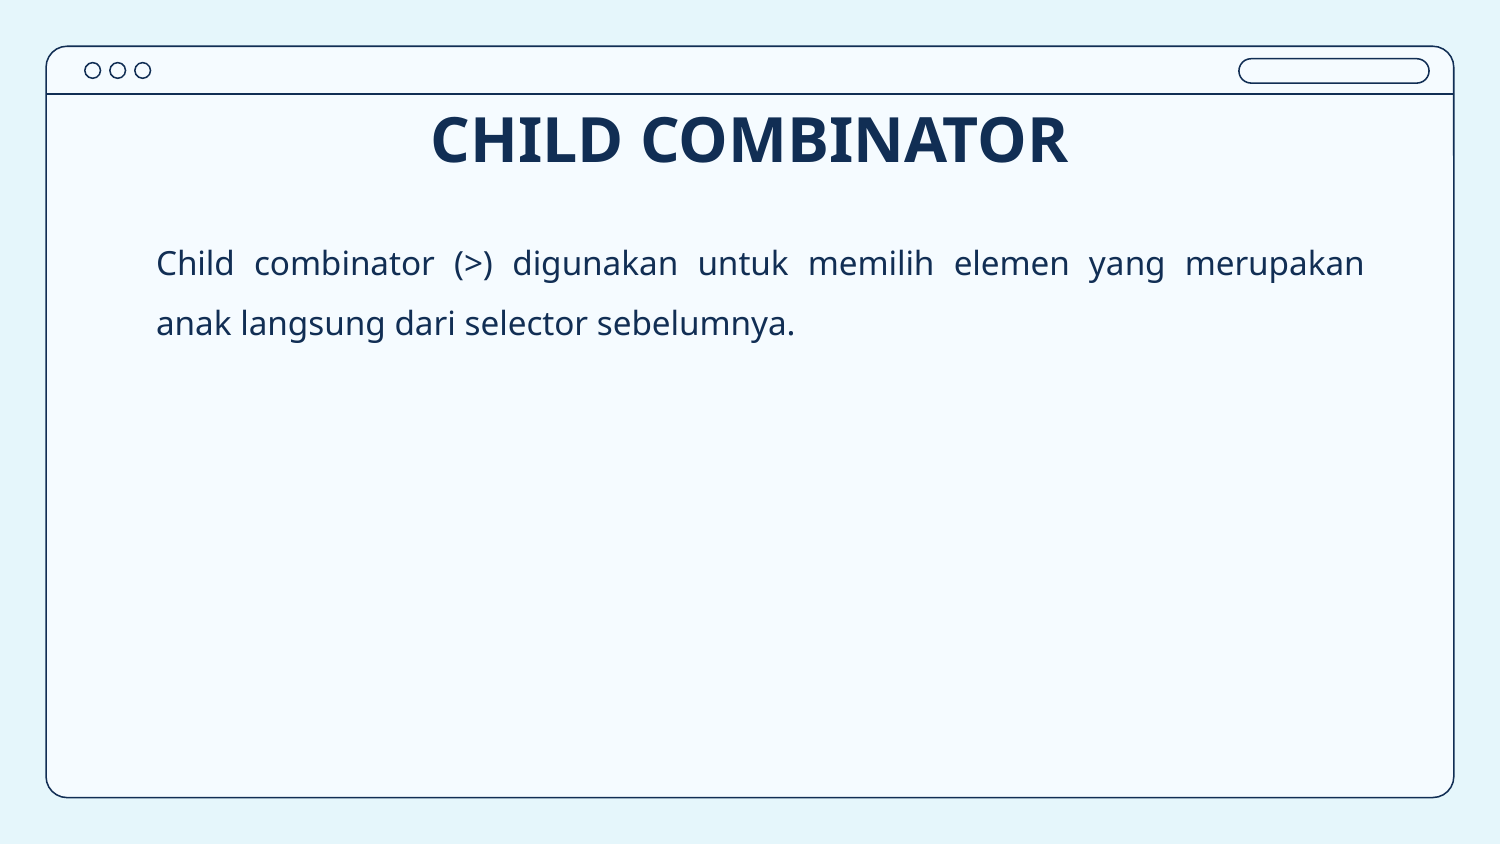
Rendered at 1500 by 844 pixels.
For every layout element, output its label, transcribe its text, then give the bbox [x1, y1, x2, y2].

subtitle Child combinator (>) digunakan untuk memilih elemen yang merupakan anak langsung dari selector sebelumnya. [118, 207, 1382, 445]
title CHILD COMBINATOR [118, 85, 1382, 180]
